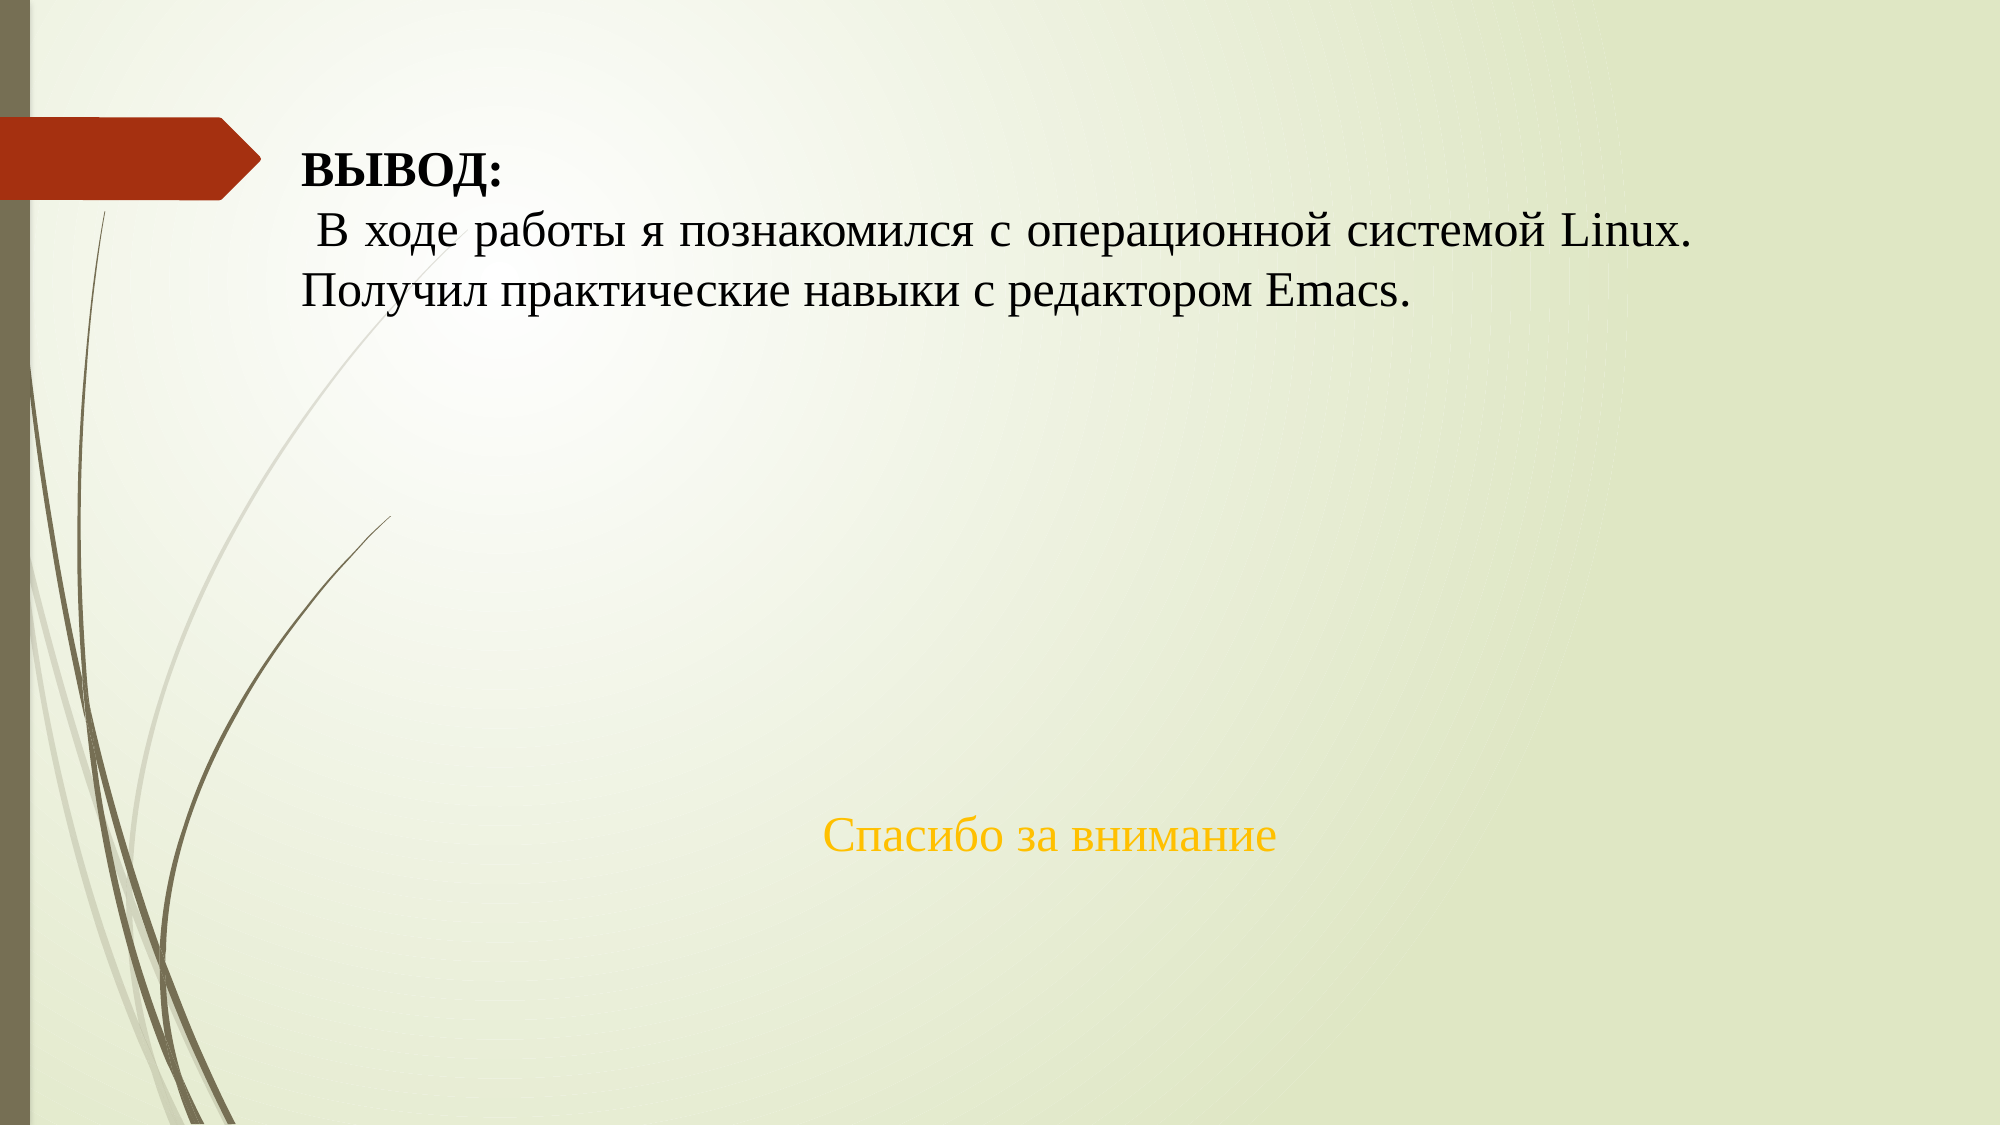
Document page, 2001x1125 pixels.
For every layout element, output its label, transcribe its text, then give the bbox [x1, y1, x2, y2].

text_box Спасибо за внимание [415, 794, 1685, 869]
text_box ВЫВОД: В ходе работы я познакомился с операционной системой Linux. Получил практические навыки с редактором Emacs. [286, 129, 1708, 325]
